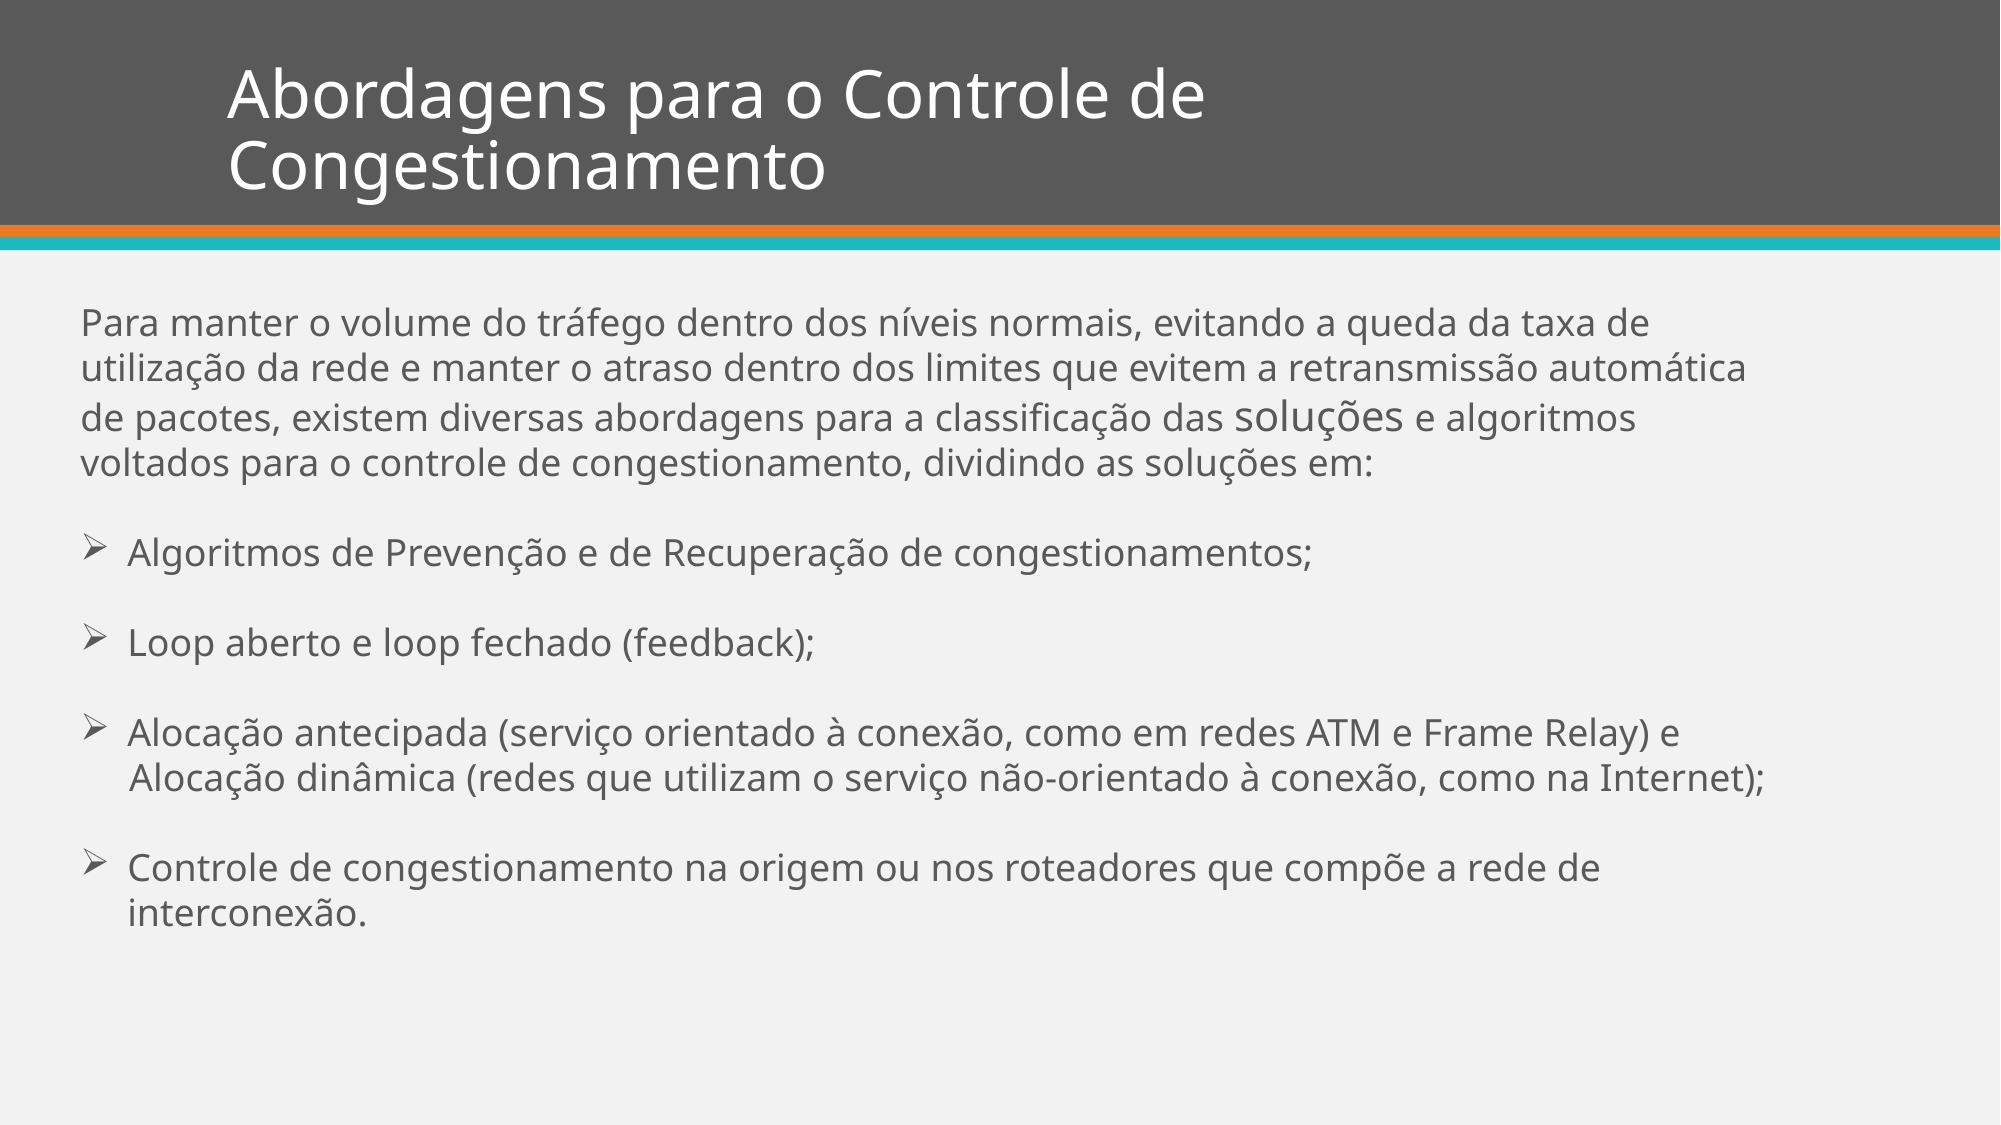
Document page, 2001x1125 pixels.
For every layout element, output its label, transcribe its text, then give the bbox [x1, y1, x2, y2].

text_box Para manter o volume do tráfego dentro dos níveis normais, evitando a queda da taxa de utilização da rede e manter o atraso dentro dos limites que evitem a retransmissão automática de pacotes, existem diversas abordagens para a classificação das soluções e algoritmos voltados para o controle de congestionamento, dividindo as soluções em: Algoritmos de Prevenção e de Recuperação de congestionamentos; Loop aberto e loop fechado (feedback); Alocação antecipada (serviço orientado à conexão, como em redes ATM e Frame Relay) e Alocação dinâmica (redes que utilizam o serviço não-orientado à conexão, como na Internet); Controle de congestionamento na origem ou nos roteadores que compõe a rede de interconexão. [65, 291, 1788, 942]
title Abordagens para o Controle de Congestionamento [212, 41, 1788, 212]
